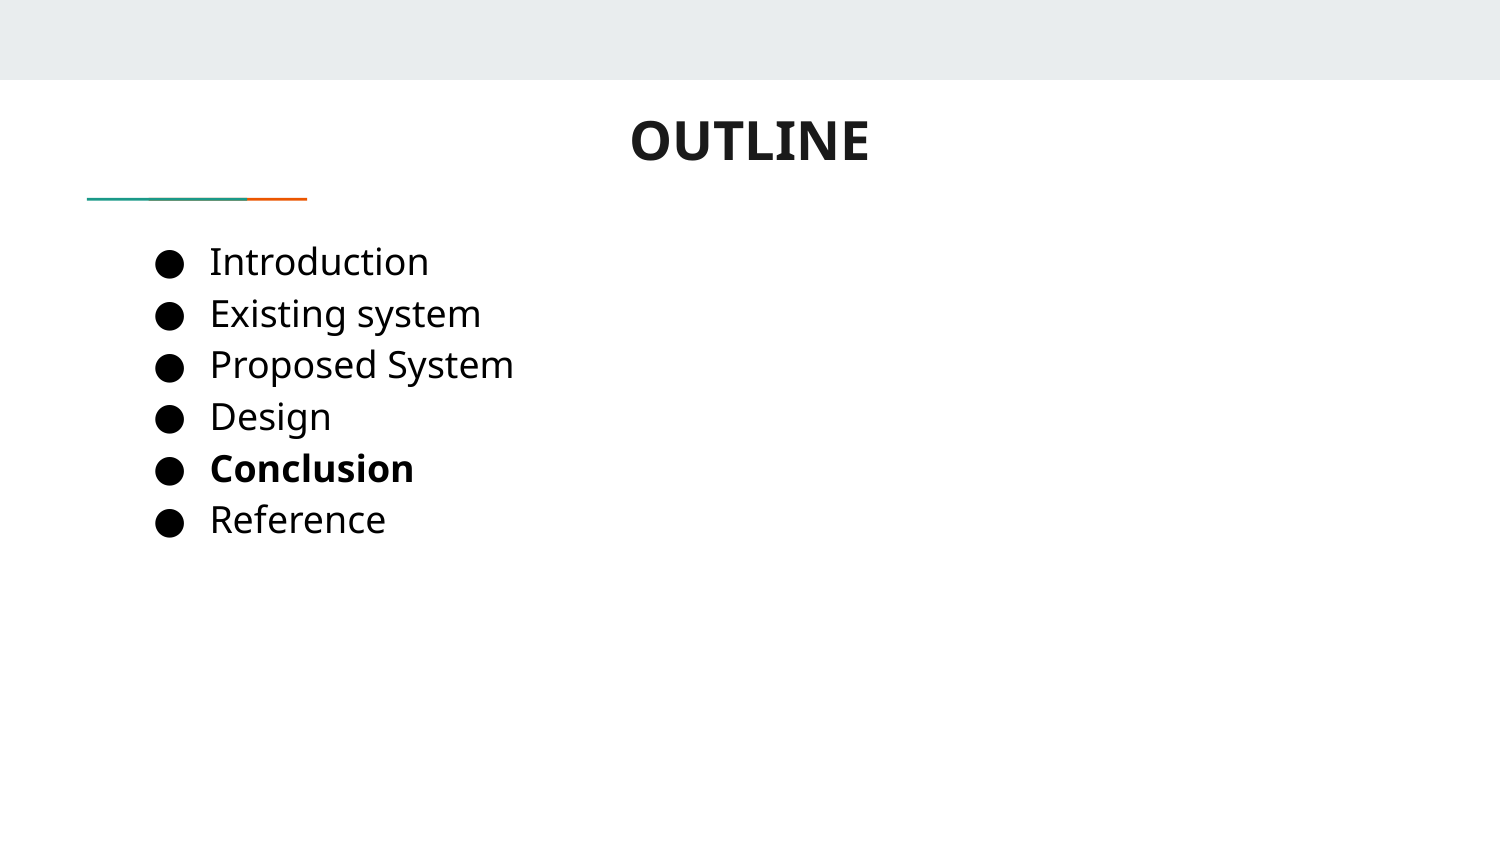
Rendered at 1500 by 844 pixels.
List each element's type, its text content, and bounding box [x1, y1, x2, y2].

list Introduction Existing system Proposed System Design Conclusion Reference [119, 216, 1381, 844]
title OUTLINE [119, 91, 1381, 180]
